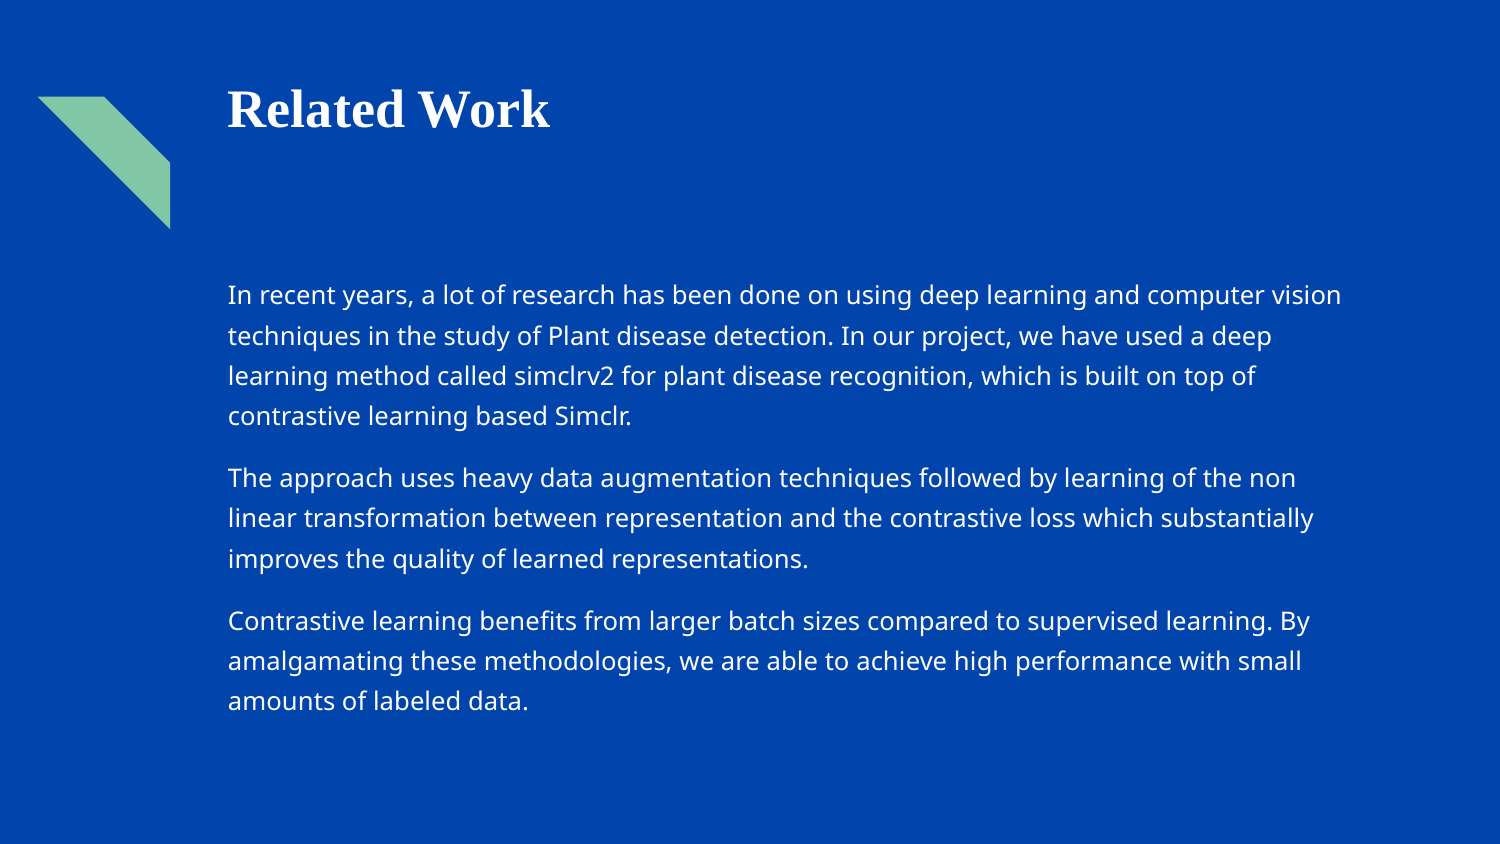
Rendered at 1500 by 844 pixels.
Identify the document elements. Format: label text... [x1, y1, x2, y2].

title Related Work [212, 64, 1368, 215]
list In recent years, a lot of research has been done on using deep learning and computer vision techniques in the study of Plant disease detection. In our project, we have used a deep learning method called simclrv2 for plant disease recognition, which is built on top of contrastive learning based Simclr. The approach uses heavy data augmentation techniques followed by learning of the non linear transformation between representation and the contrastive loss which substantially improves the quality of learned representations. Contrastive learning benefits from larger batch sizes compared to supervised learning. By amalgamating these methodologies, we are able to achieve high performance with small amounts of labeled data. [212, 257, 1368, 735]
